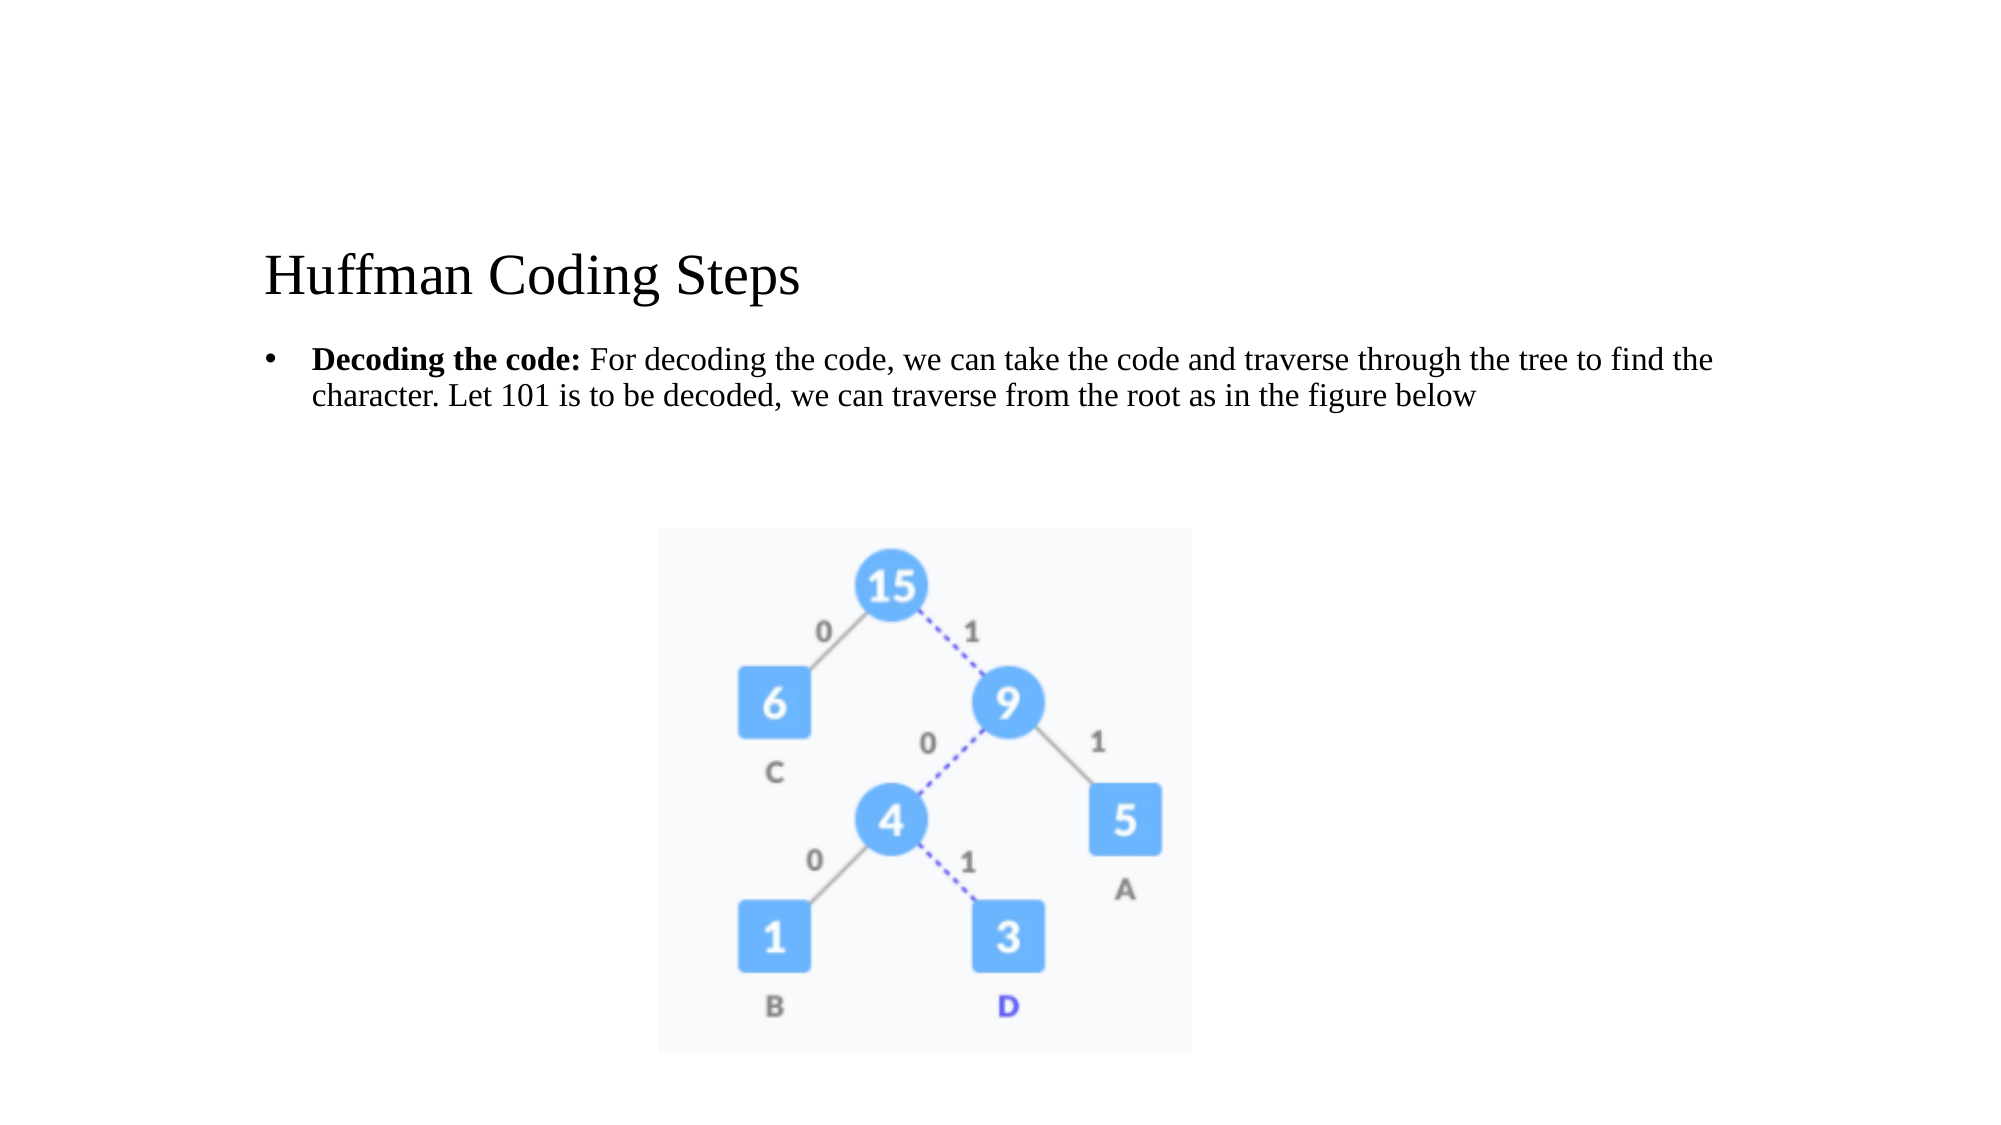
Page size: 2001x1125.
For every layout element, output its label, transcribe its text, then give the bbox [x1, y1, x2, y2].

title Huffman Coding Steps [249, 184, 1750, 316]
picture [658, 527, 1192, 1053]
subtitle Decoding the code: For decoding the code, we can take the code and traverse through the tree to find the character. Let 101 is to be decoded, we can traverse from the root as in the figure below [249, 334, 1750, 1070]
